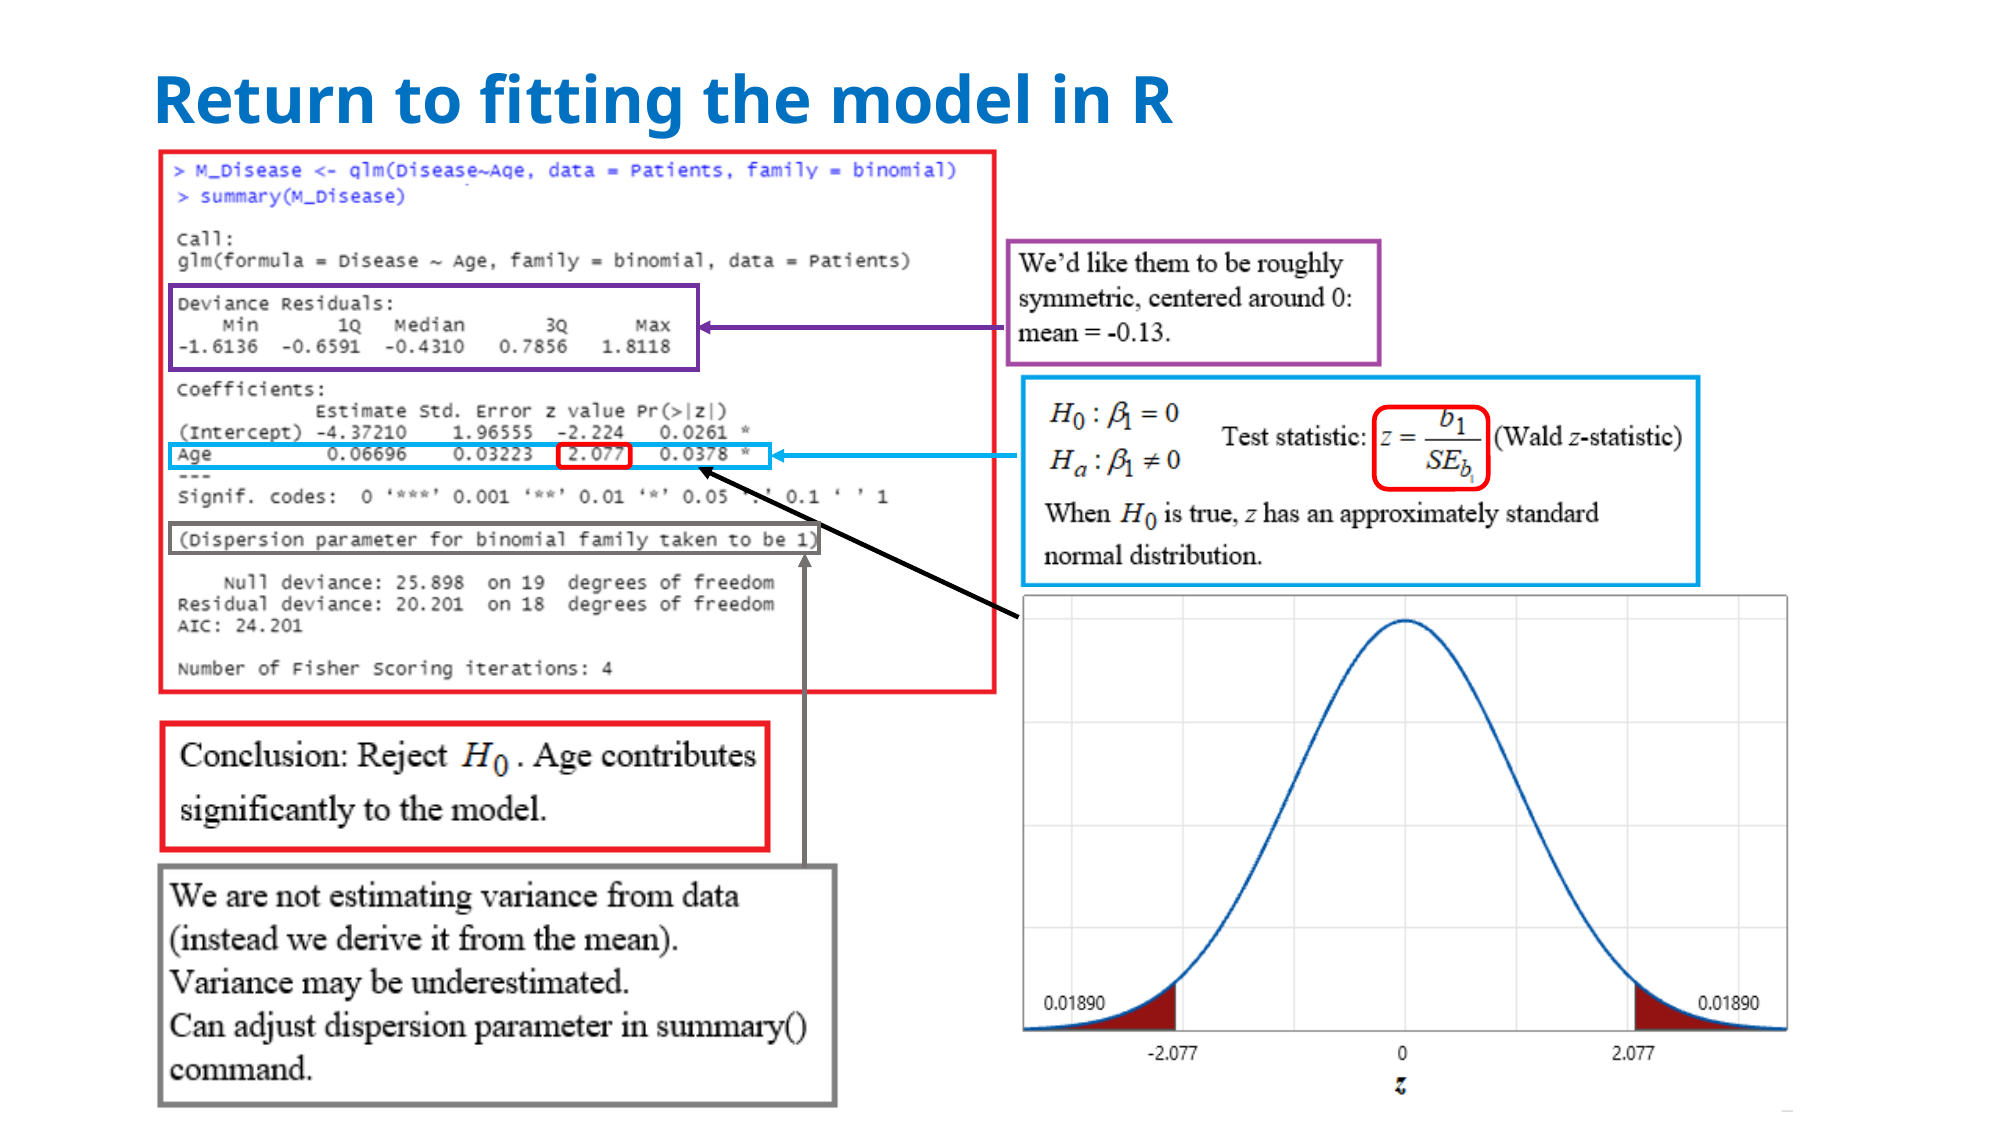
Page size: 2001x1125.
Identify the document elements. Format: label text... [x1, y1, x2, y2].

picture [1003, 236, 1793, 1112]
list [154, 145, 1000, 696]
picture [154, 715, 844, 1112]
title Return to fitting the model in R [137, 59, 1863, 146]
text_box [697, 467, 1019, 618]
